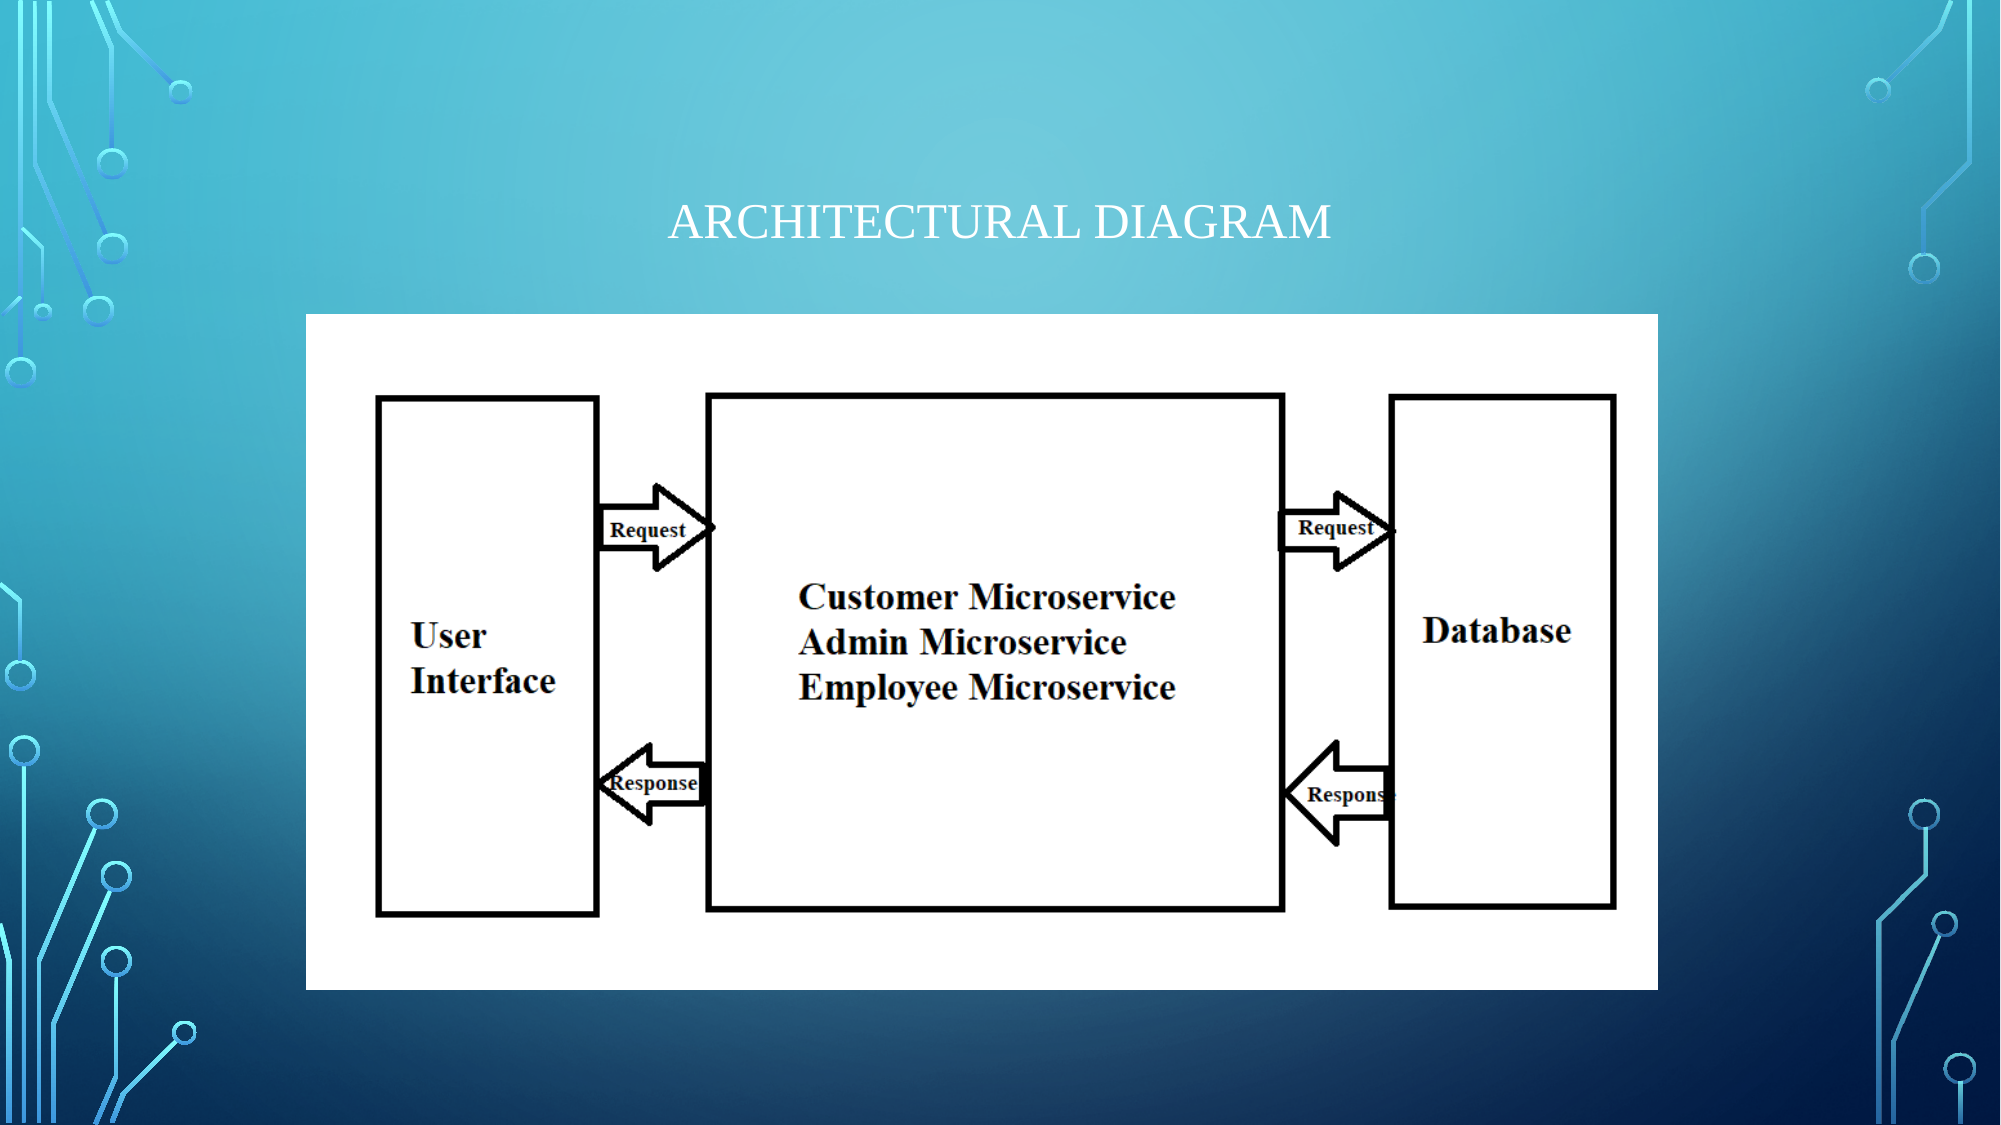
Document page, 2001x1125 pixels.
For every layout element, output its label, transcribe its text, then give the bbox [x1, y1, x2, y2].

title Architectural Diagram [187, 101, 1813, 344]
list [306, 314, 1658, 990]
